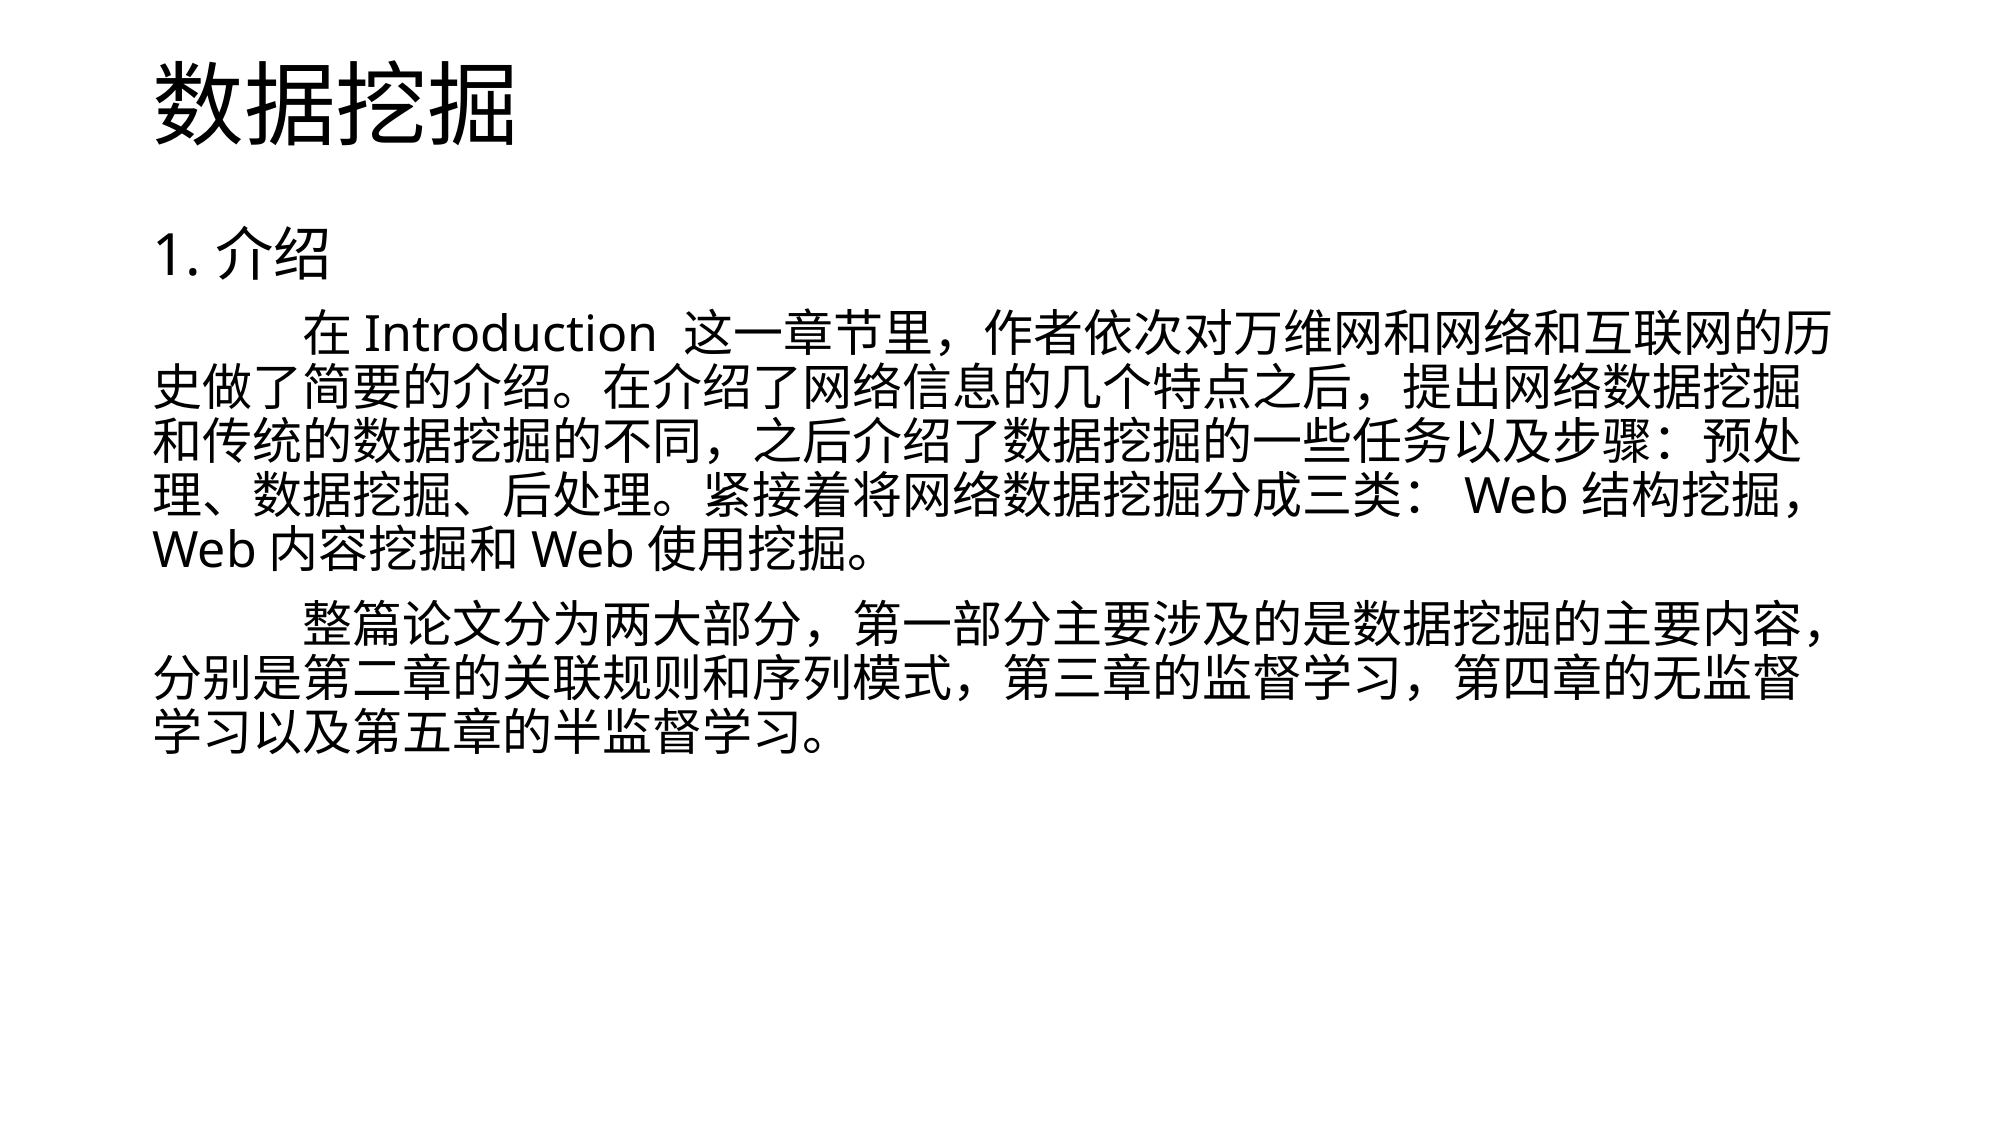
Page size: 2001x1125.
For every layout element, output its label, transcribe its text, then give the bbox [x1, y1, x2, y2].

list 1.介绍 在Introduction 这一章节里，作者依次对万维网和网络和互联网的历史做了简要的介绍。在介绍了网络信息的几个特点之后，提出网络数据挖掘和传统的数据挖掘的不同，之后介绍了数据挖掘的一些任务以及步骤：预处理、数据挖掘、后处理。紧接着将网络数据挖掘分成三类：Web结构挖掘，Web内容挖掘和Web使用挖掘。 整篇论文分为两大部分，第一部分主要涉及的是数据挖掘的主要内容，分别是第二章的关联规则和序列模式，第三章的监督学习，第四章的无监督学习以及第五章的半监督学习。 [137, 218, 1863, 1014]
text_box 数据挖掘 [137, 0, 1863, 218]
